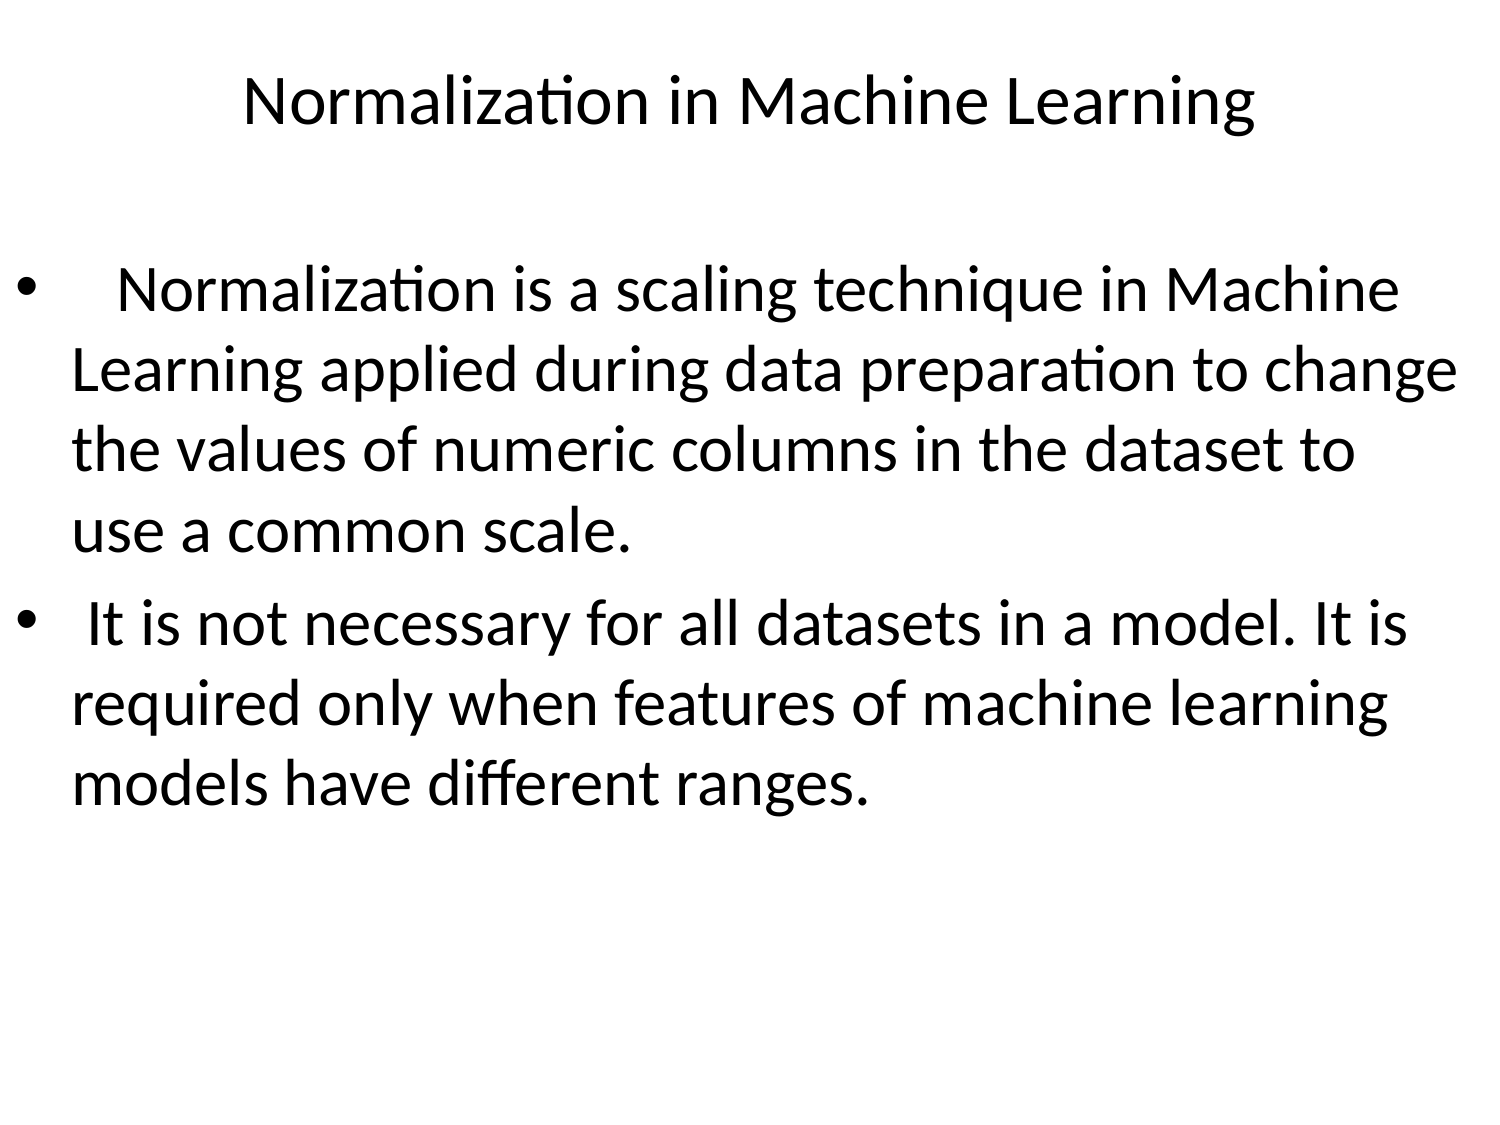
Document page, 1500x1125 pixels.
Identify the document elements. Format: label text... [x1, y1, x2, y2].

title Normalization in Machine Learning [75, 45, 1425, 233]
list Normalization is a scaling technique in Machine Learning applied during data preparation to change the values of numeric columns in the dataset to use a common scale. It is not necessary for all datasets in a model. It is required only when features of machine learning models have different ranges. [0, 237, 1475, 1088]
